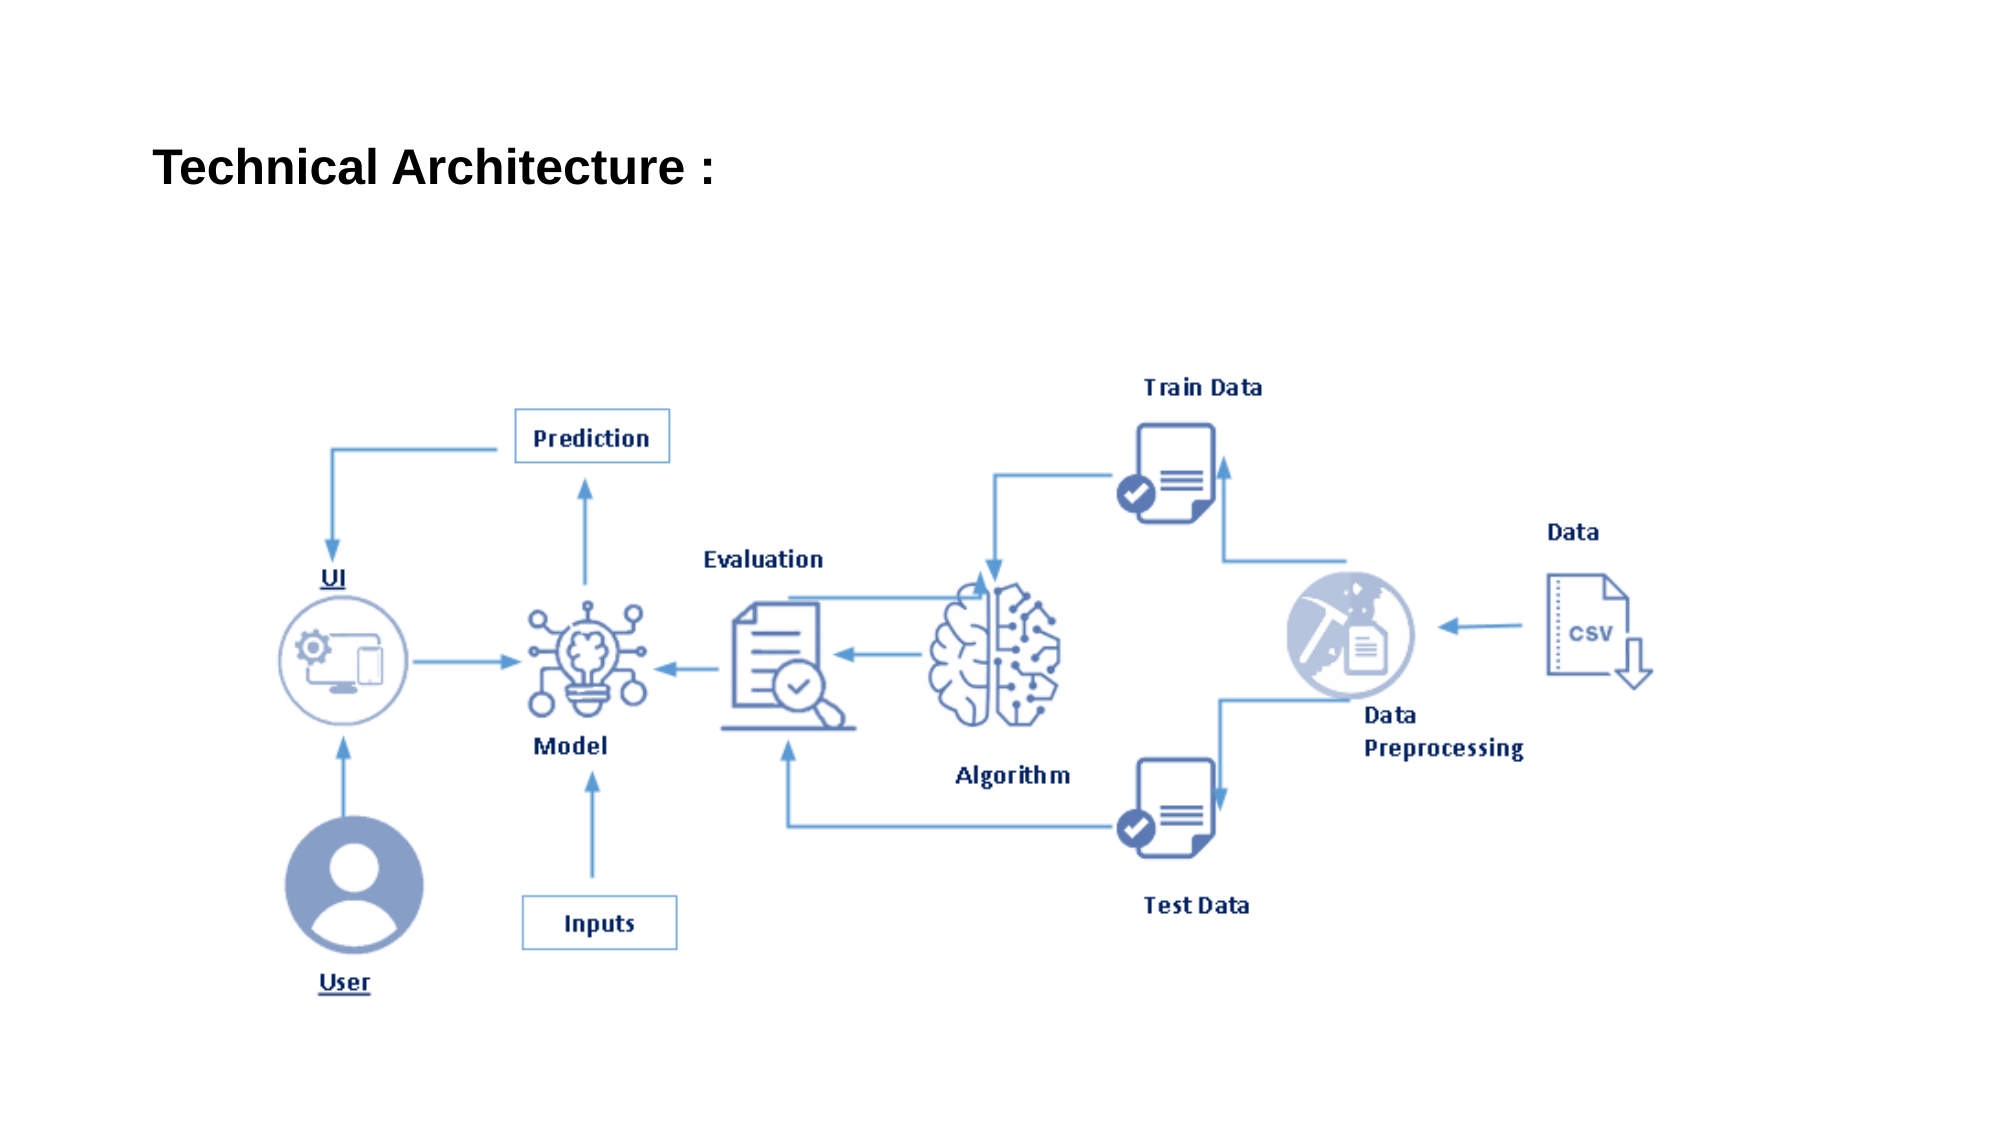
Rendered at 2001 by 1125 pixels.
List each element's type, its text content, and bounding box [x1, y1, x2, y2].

title Technical Architecture : [137, 59, 1863, 278]
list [257, 277, 1681, 1043]
